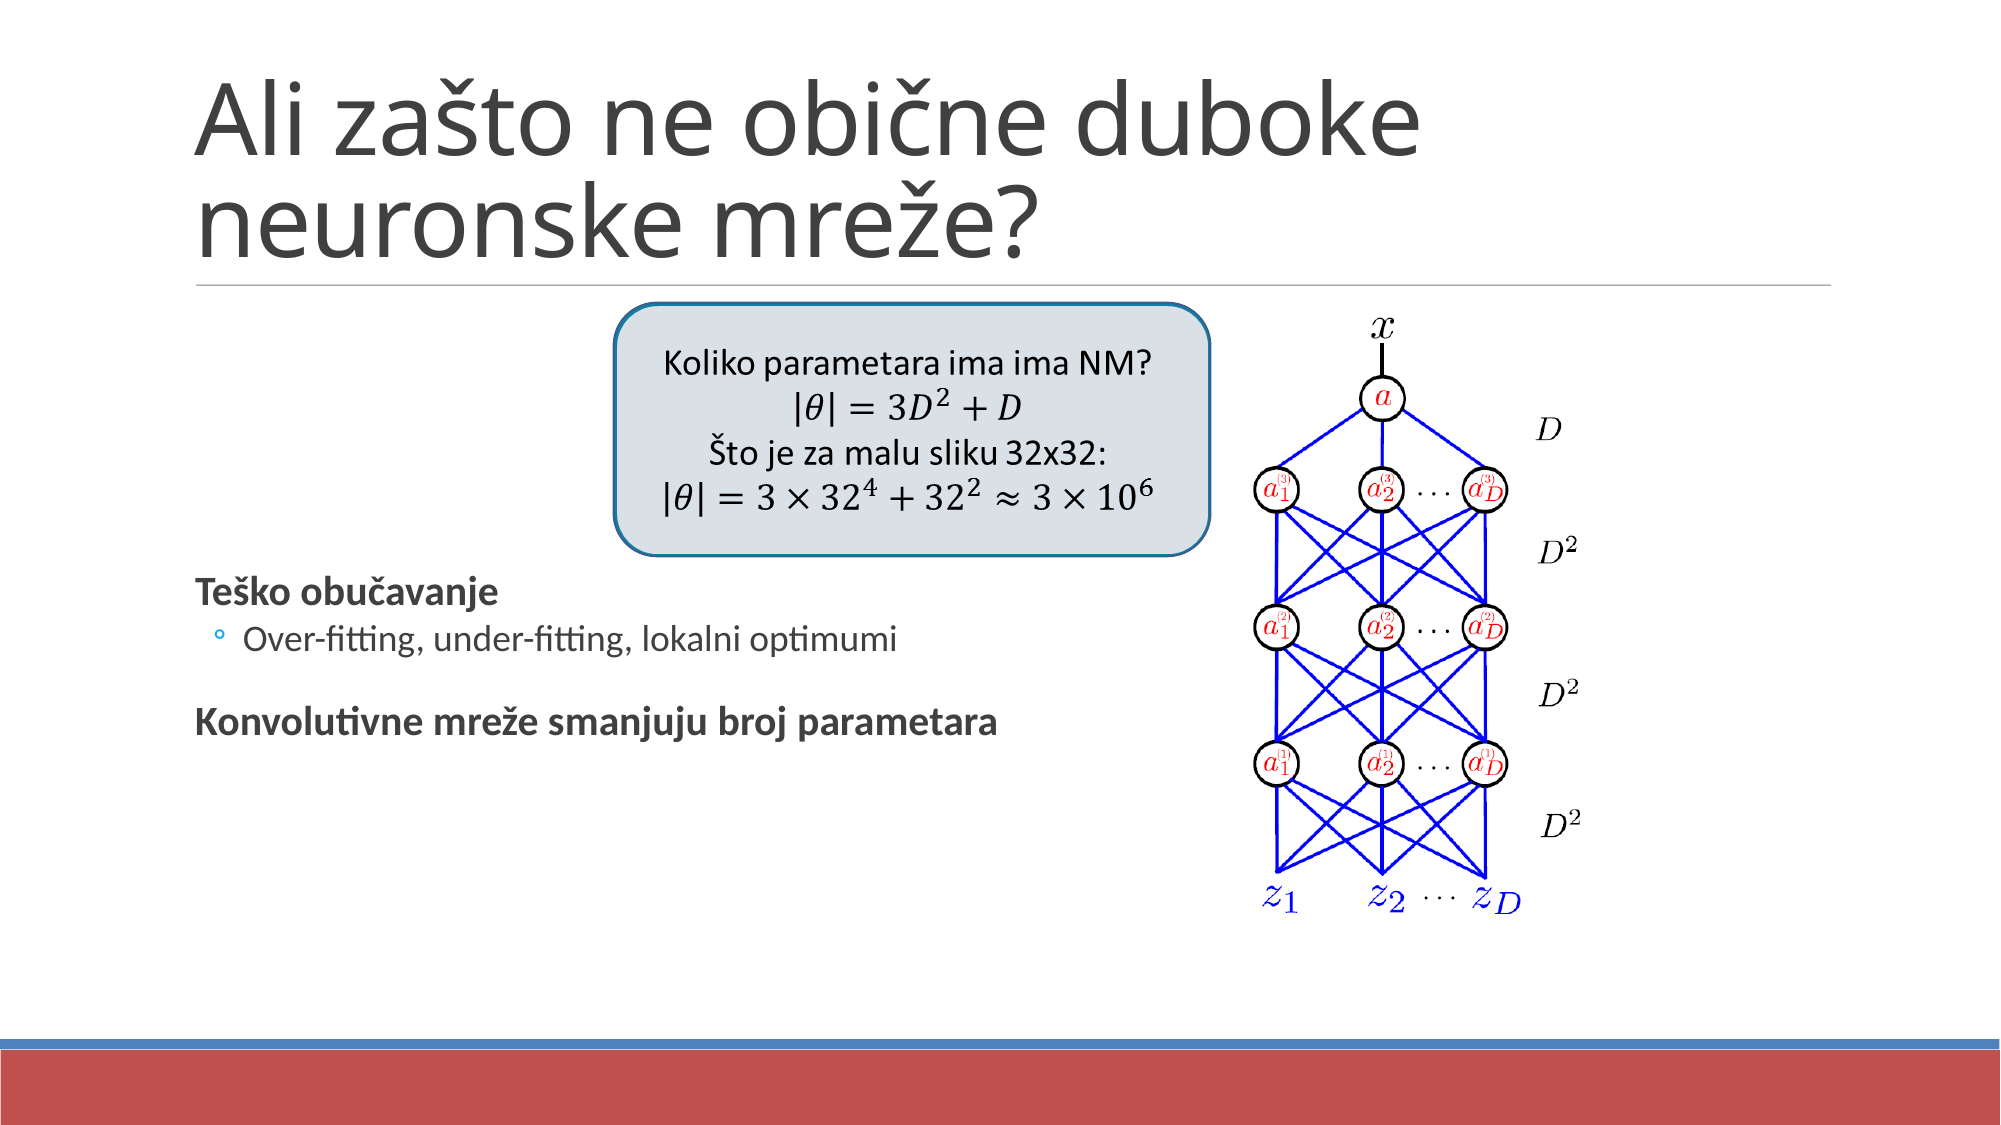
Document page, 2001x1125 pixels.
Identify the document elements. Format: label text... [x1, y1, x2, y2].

text_box Teško obučavanje Over-fitting, under-fitting, lokalni optimumi Konvolutivne mreže smanjuju broj parametara [180, 561, 1183, 963]
text_box Ali zašto ne obične duboke neuronske mreže? [180, 47, 1830, 285]
picture [1235, 302, 1590, 926]
text_box [614, 303, 1210, 556]
